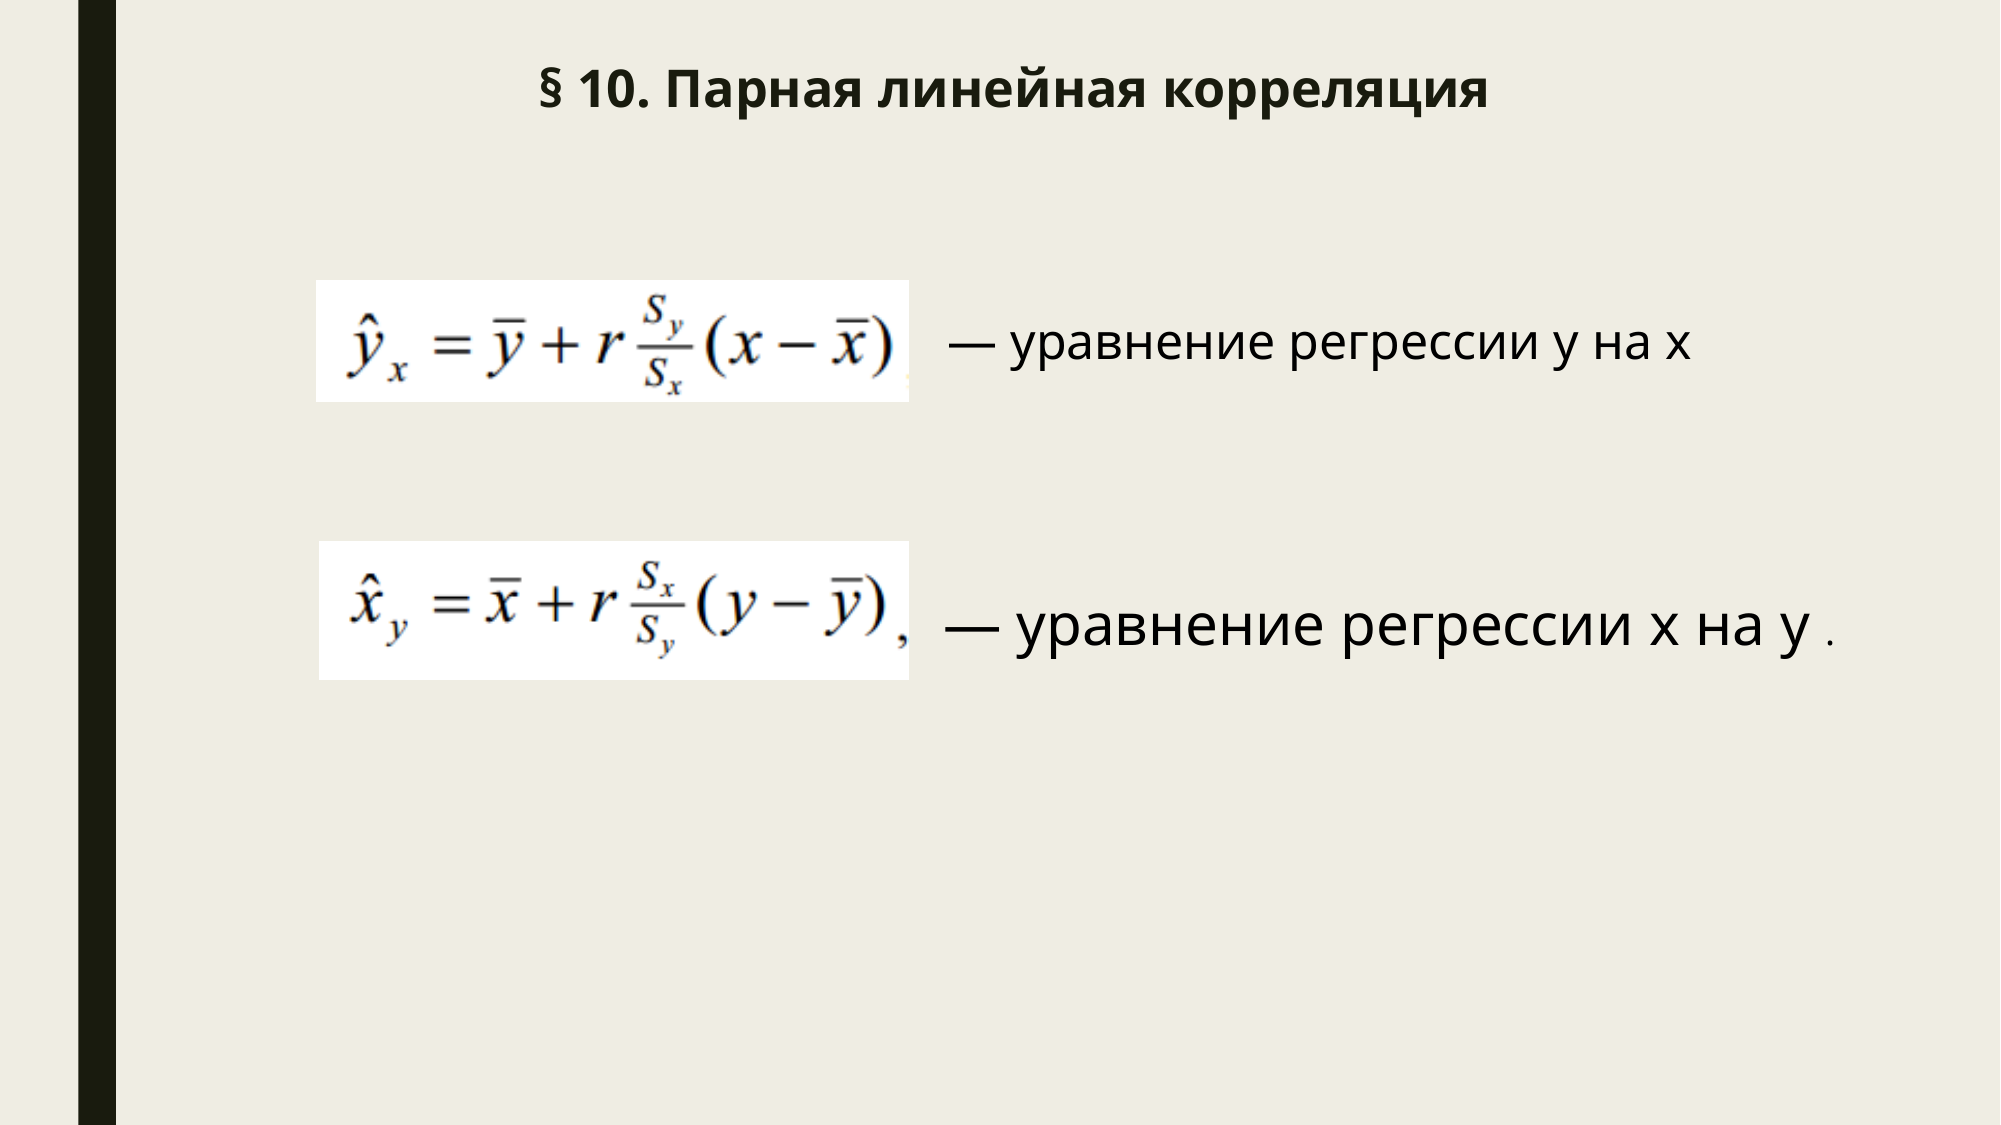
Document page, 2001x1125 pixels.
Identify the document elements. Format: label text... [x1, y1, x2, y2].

text_box — уравнение регрессии y на x [932, 301, 1707, 377]
picture [316, 280, 909, 402]
title § 10. Парная линейная корреляция [227, 55, 1803, 177]
text_box — уравнение регрессии x на y . [918, 579, 1850, 665]
picture [319, 541, 909, 680]
